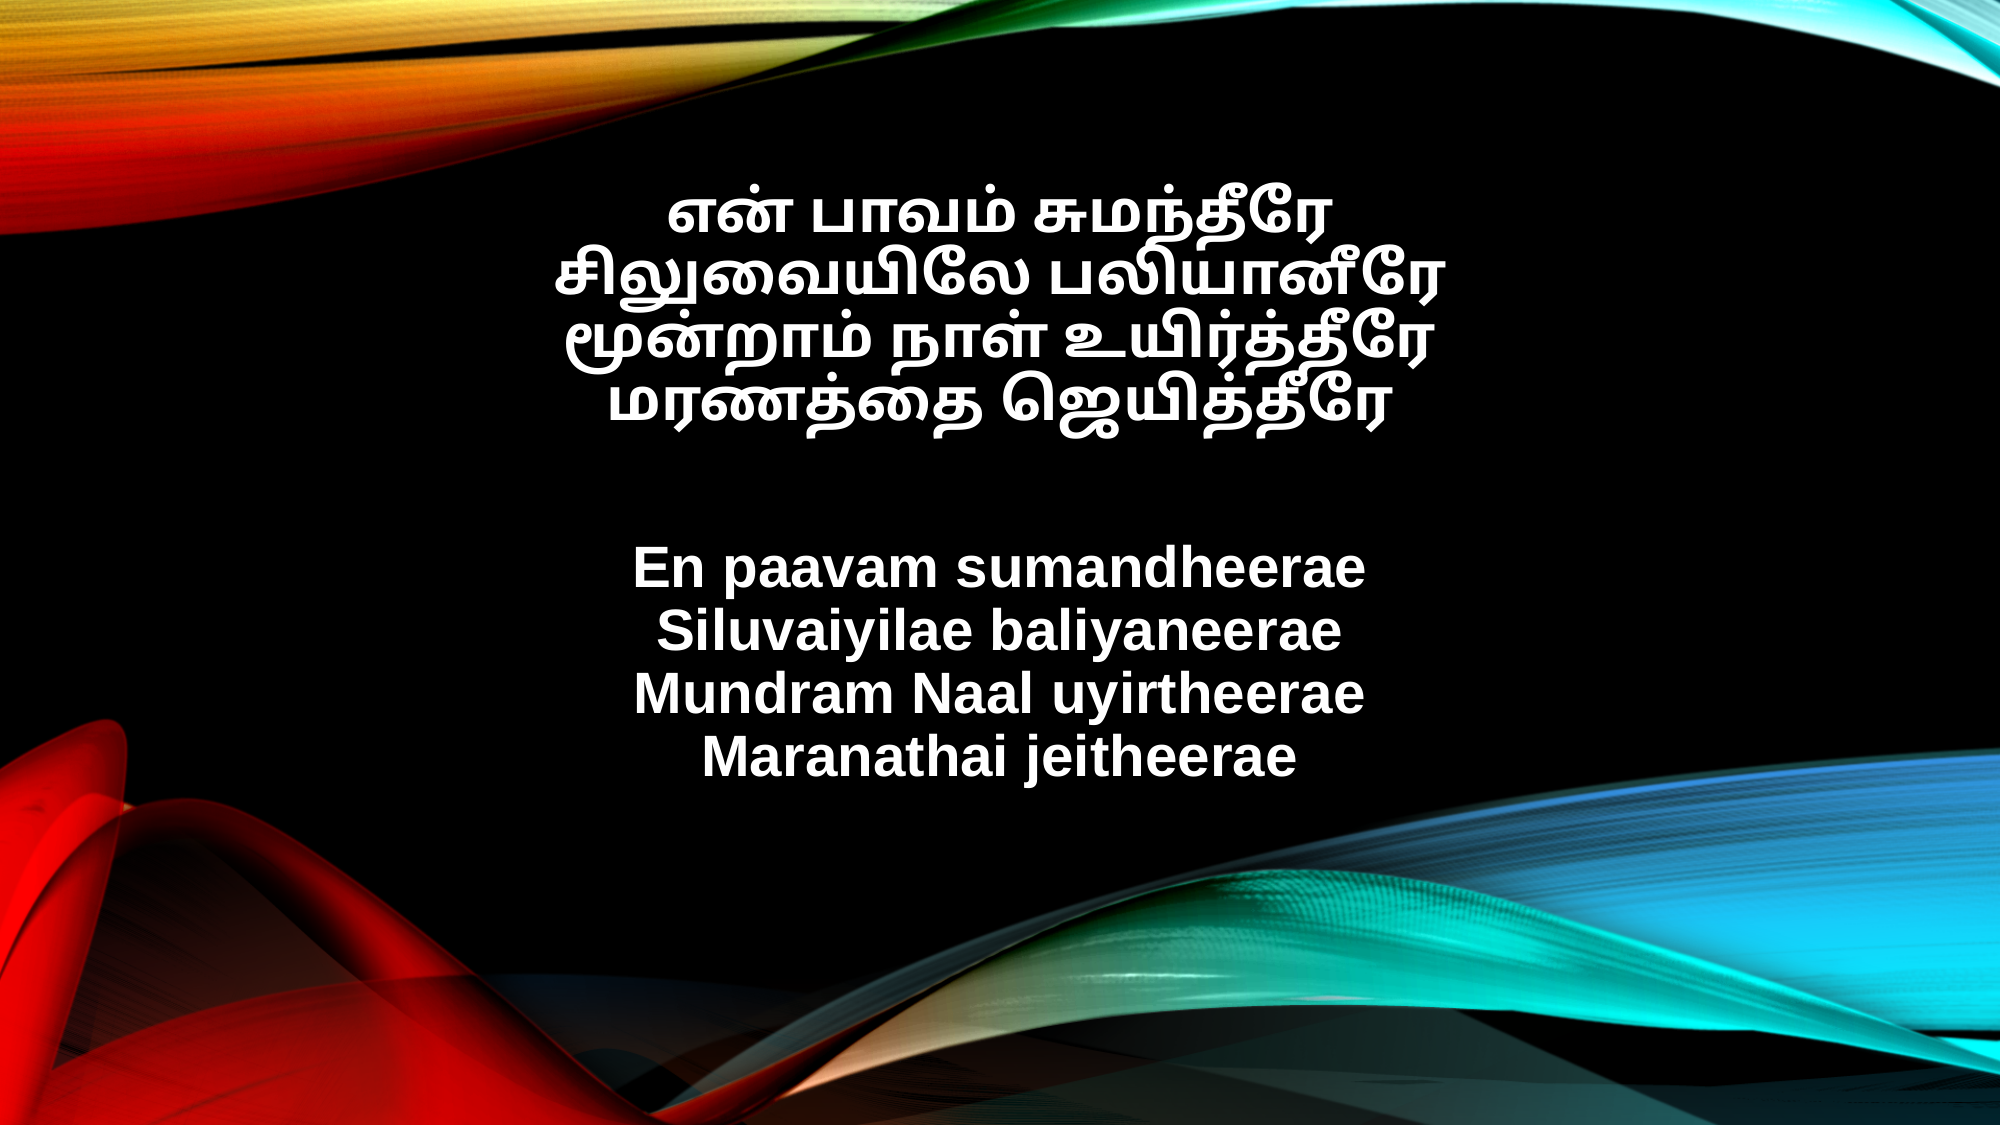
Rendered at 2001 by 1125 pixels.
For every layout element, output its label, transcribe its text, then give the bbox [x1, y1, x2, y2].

subtitle என் பாவம் சுமந்தீரே சிலுவையிலே பலியானீரே மூன்றாம் நாள் உயிர்த்தீரே மரணத்தை ஜெயித்தீரே En paavam sumandheerae Siluvaiyilae baliyaneerae Mundram Naal uyirtheerae Maranathai jeitheerae [0, 0, 2000, 1125]
